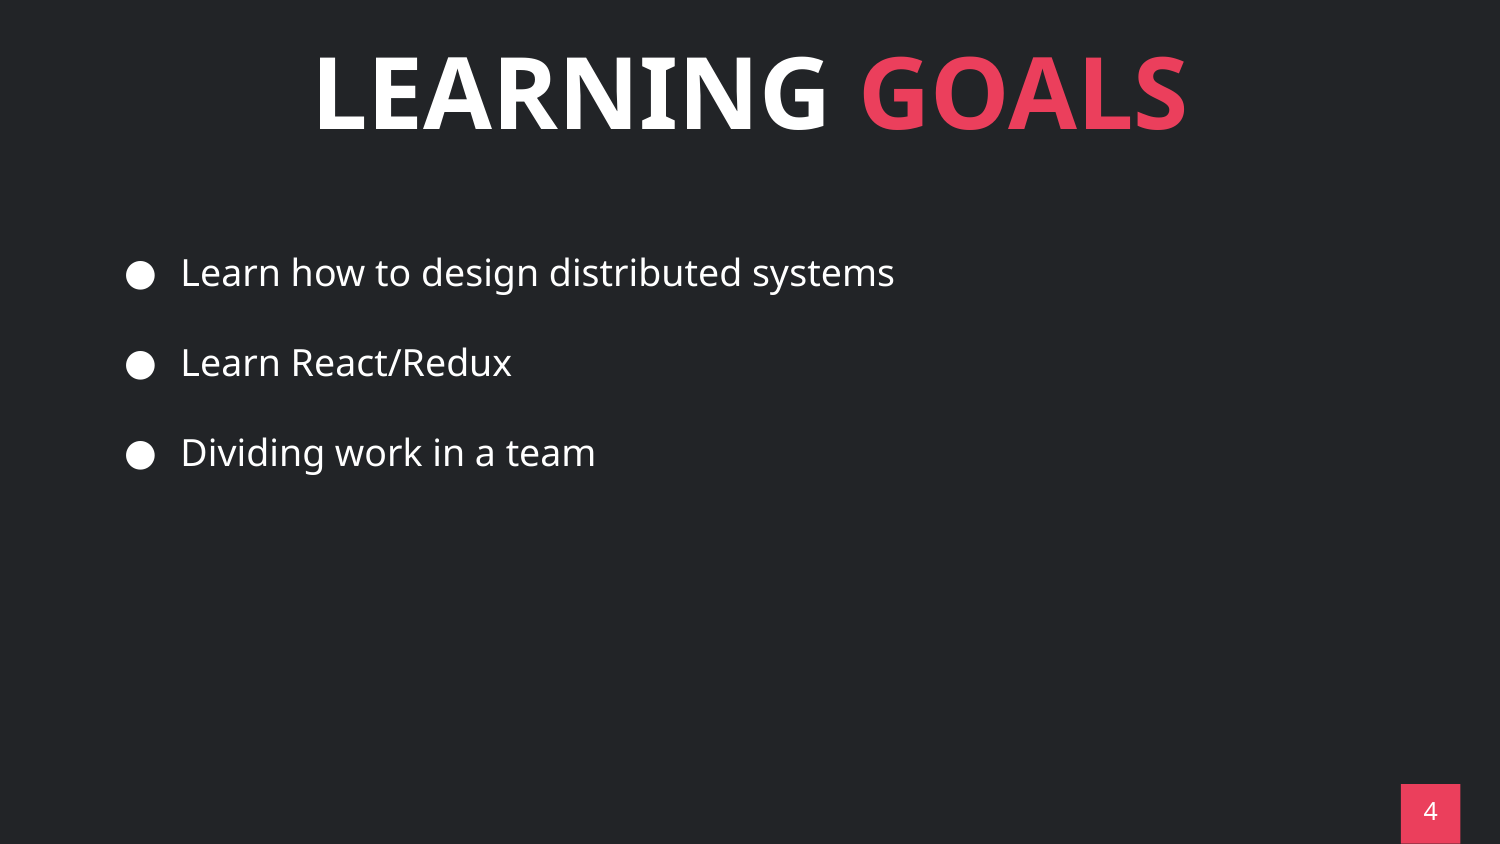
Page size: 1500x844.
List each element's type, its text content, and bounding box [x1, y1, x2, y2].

title LEARNING GOALS [63, 23, 1437, 157]
text_box Learn how to design distributed systems Learn React/Redux Dividing work in a team [90, 233, 1385, 775]
slide_number ‹#› [1400, 790, 1461, 836]
